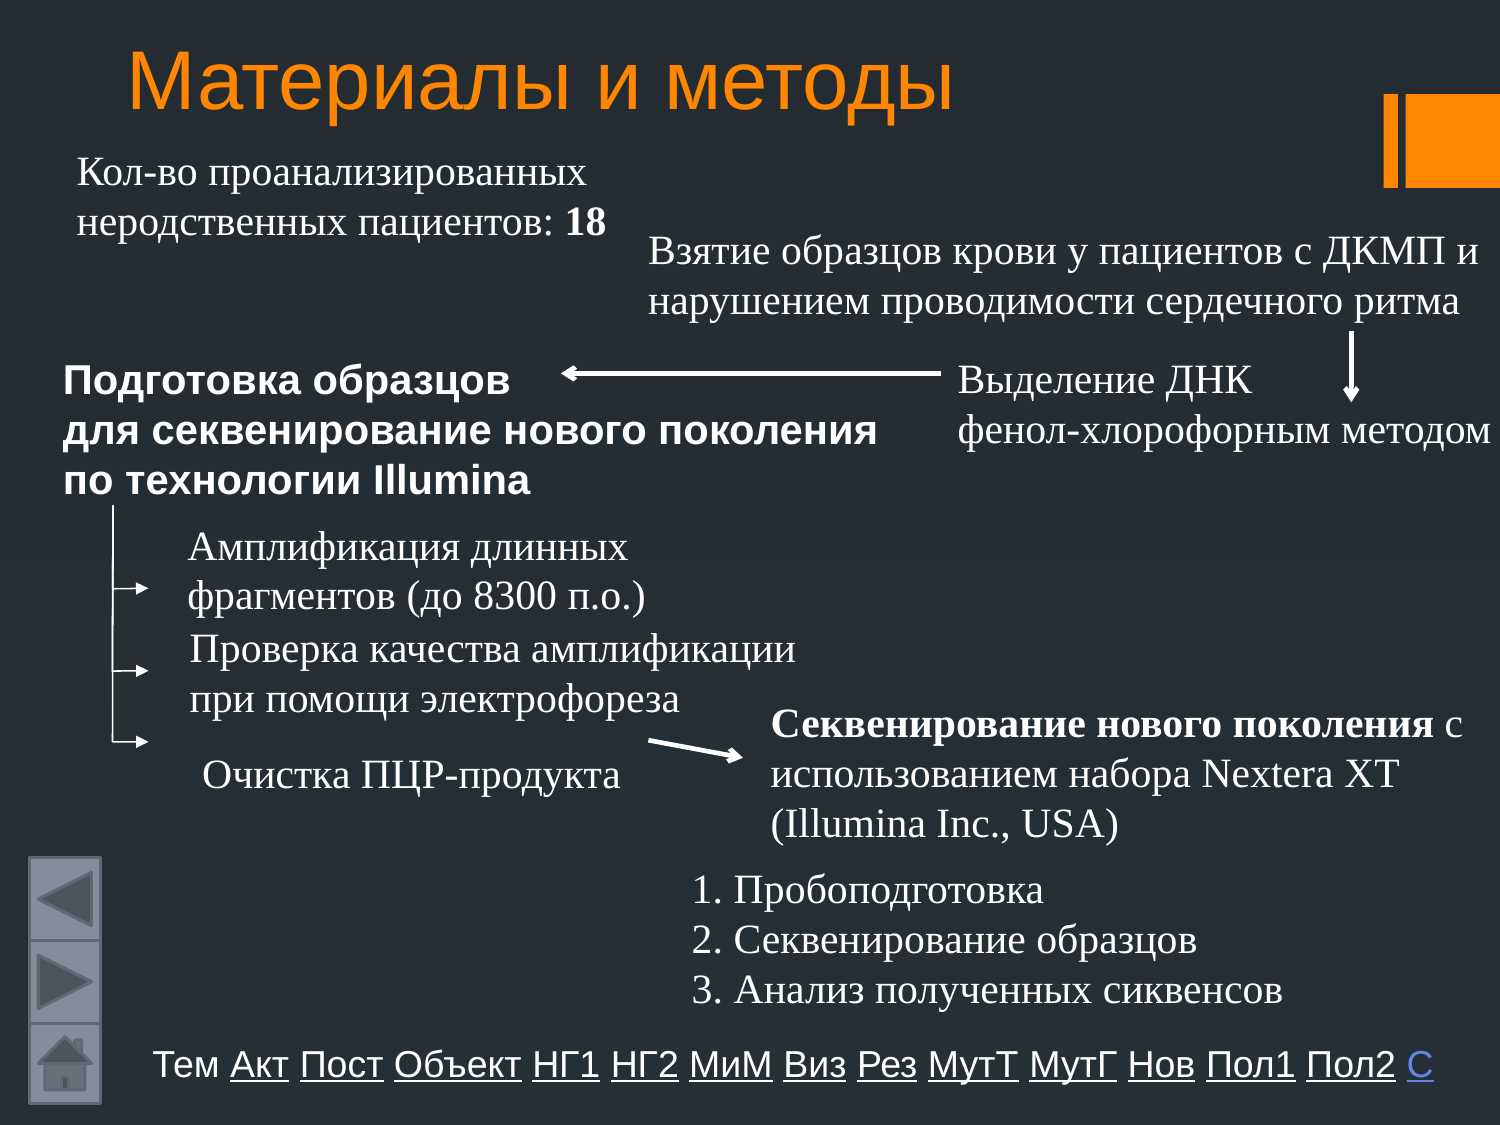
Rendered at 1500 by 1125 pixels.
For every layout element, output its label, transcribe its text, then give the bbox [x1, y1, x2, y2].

text_box Тем Акт Пост Объект НГ1 НГ2 МиМ Виз Рез МутТ МутГ Нов Пол1 Пол2 С [137, 1032, 1449, 1093]
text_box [647, 739, 744, 759]
text_box Материалы и методы [112, 19, 1282, 160]
text_box Проверка качества амплификации при помощи электрофореза [174, 612, 822, 728]
text_box Амплификация длинных фрагментов (до 8300 п.о.) [172, 510, 662, 626]
text_box Секвенирование нового поколения с использованием набора Nextera XT (Illumina Inc., USA) [755, 688, 1500, 854]
text_box Выделение ДНК фенол-хлорофорным методом [942, 344, 1500, 459]
text_box Очистка ПЦР-продукта [187, 739, 647, 804]
text_box [501, 669, 532, 719]
text_box [28, 856, 102, 939]
text_box Подготовка образцов для секвенирование нового поколения по технологии Illumina [48, 345, 894, 510]
text_box [28, 939, 102, 1022]
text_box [111, 504, 149, 743]
text_box 1. Пробоподготовка 2. Секвенирование образцов 3. Анализ полученных сиквенсов [676, 854, 1449, 1020]
text_box Взятие образцов крови у пациентов с ДКМП и нарушением проводимости сердечного ритма [633, 215, 1500, 330]
text_box [28, 1022, 102, 1105]
text_box Кол-во проанализированных неродственных пациентов: 18 [61, 136, 622, 251]
